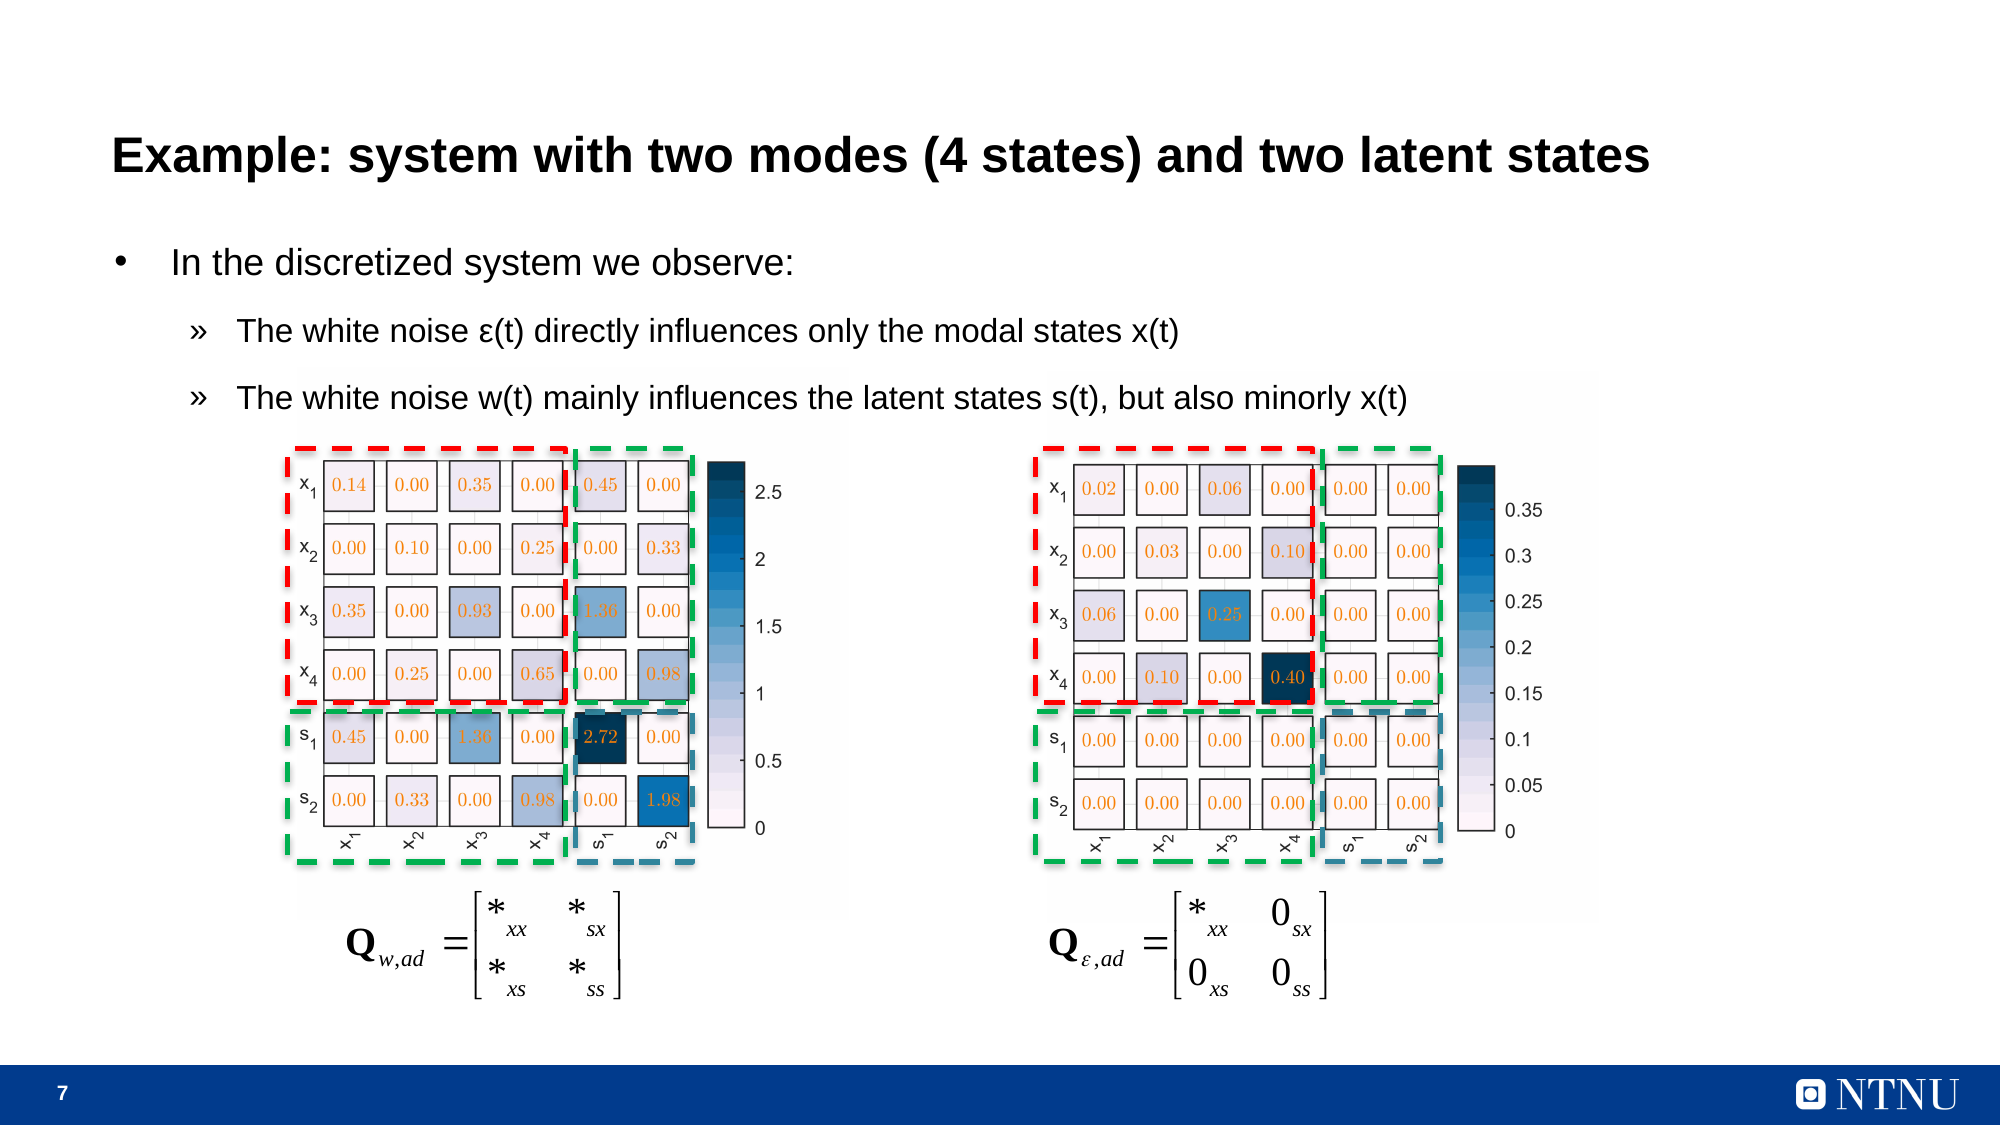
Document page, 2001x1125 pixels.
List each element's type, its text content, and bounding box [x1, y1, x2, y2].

picture [0, 1065, 2000, 1125]
picture [296, 367, 850, 920]
picture [1046, 370, 1600, 924]
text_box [340, 882, 638, 1010]
text_box In the discretized system we observe: The white noise ε(t) directly influences only the modal states x(t) The white noise w(t) mainly influences the latent states s(t), but also minorly x(t) [99, 207, 1901, 504]
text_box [1042, 882, 1340, 1010]
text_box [1035, 448, 1441, 863]
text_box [287, 448, 694, 863]
title Example: system with two modes (4 states) and two latent states [96, 36, 1897, 239]
